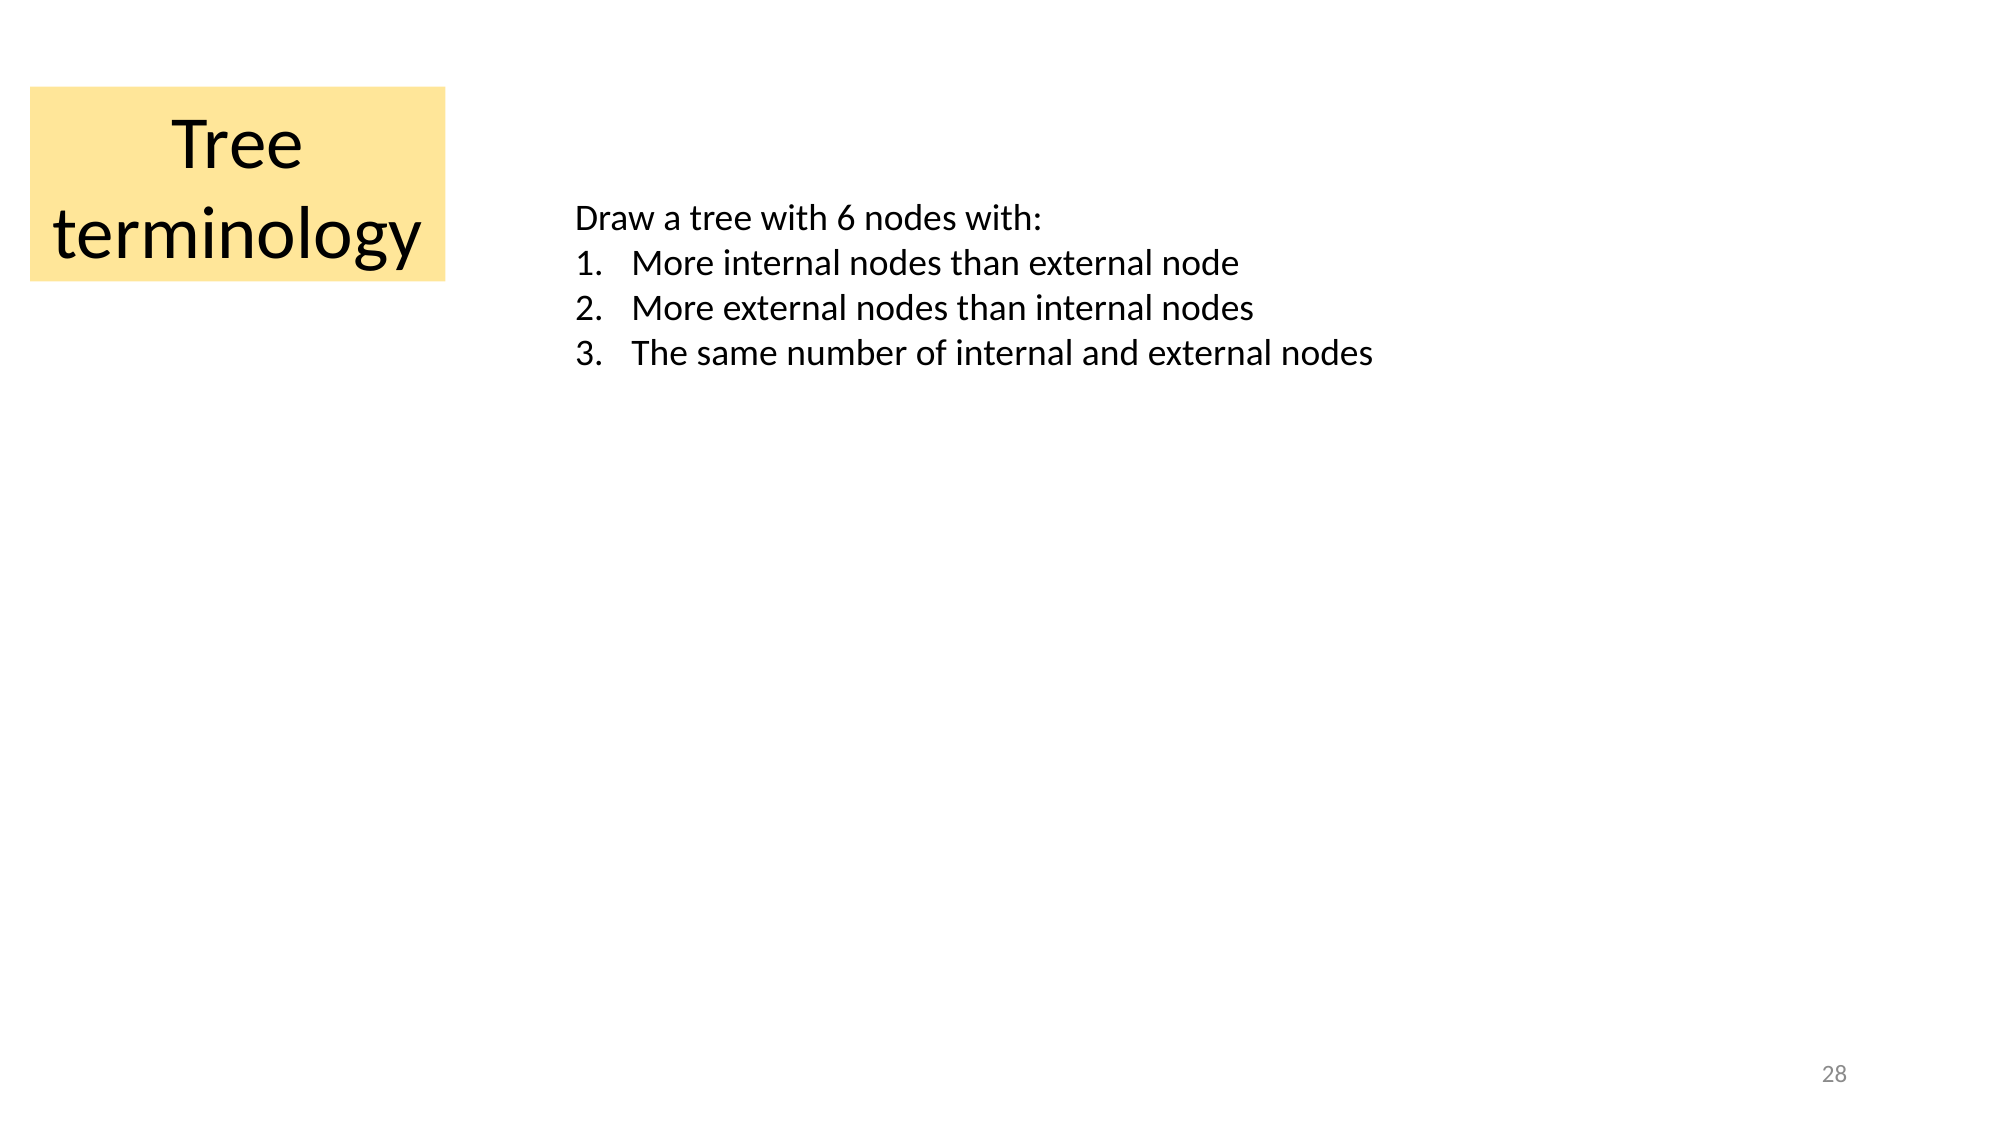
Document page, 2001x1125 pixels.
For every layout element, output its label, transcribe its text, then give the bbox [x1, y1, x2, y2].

slide_number 28 [1412, 1042, 1863, 1103]
text_box Tree terminology [30, 86, 446, 282]
text_box Draw a tree with 6 nodes with: More internal nodes than external node More external nodes than internal nodes The same number of internal and external nodes [560, 185, 1390, 380]
